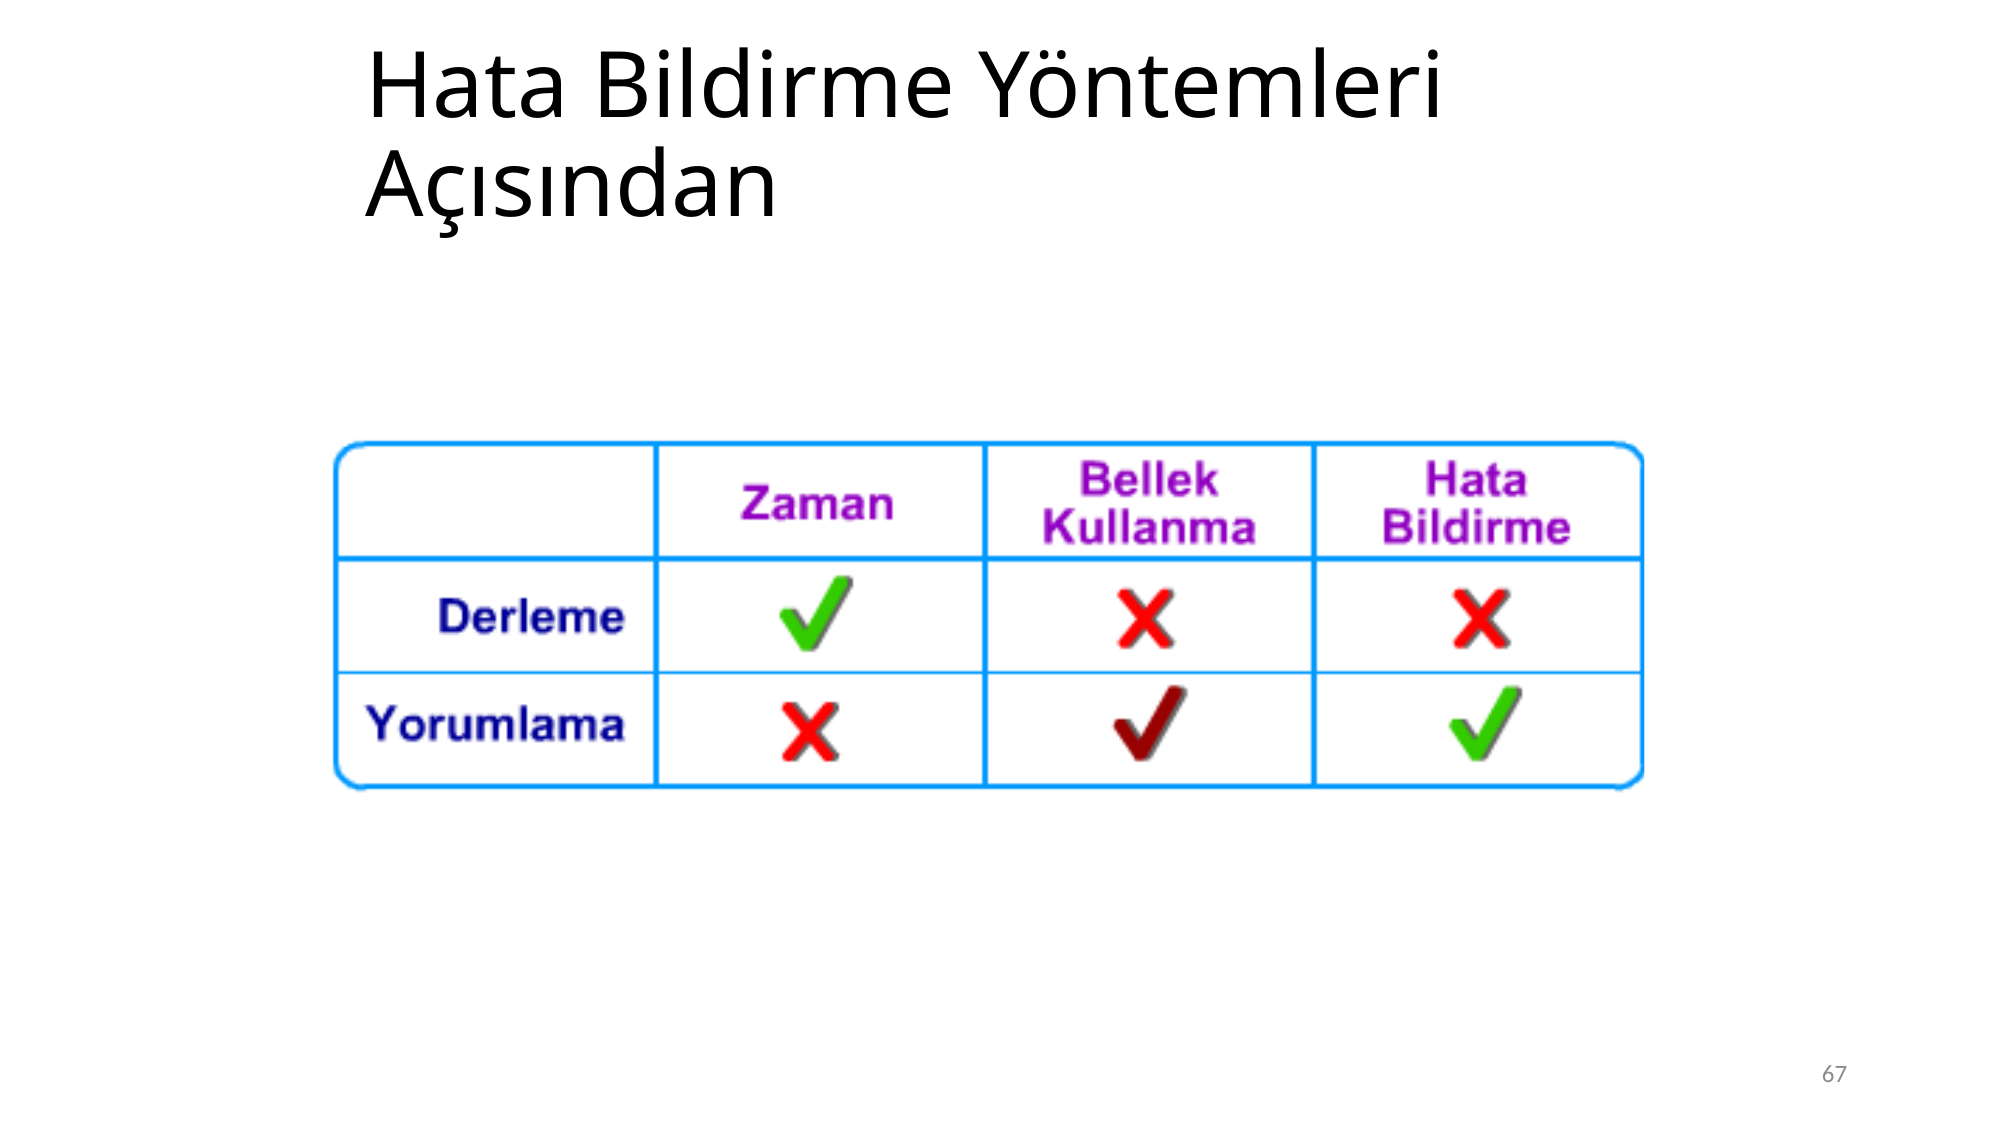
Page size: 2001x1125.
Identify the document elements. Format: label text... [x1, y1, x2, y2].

picture [331, 433, 1645, 797]
slide_number 67 [1412, 1042, 1863, 1103]
title Hata Bildirme Yöntemleri Açısından [350, 24, 1688, 250]
